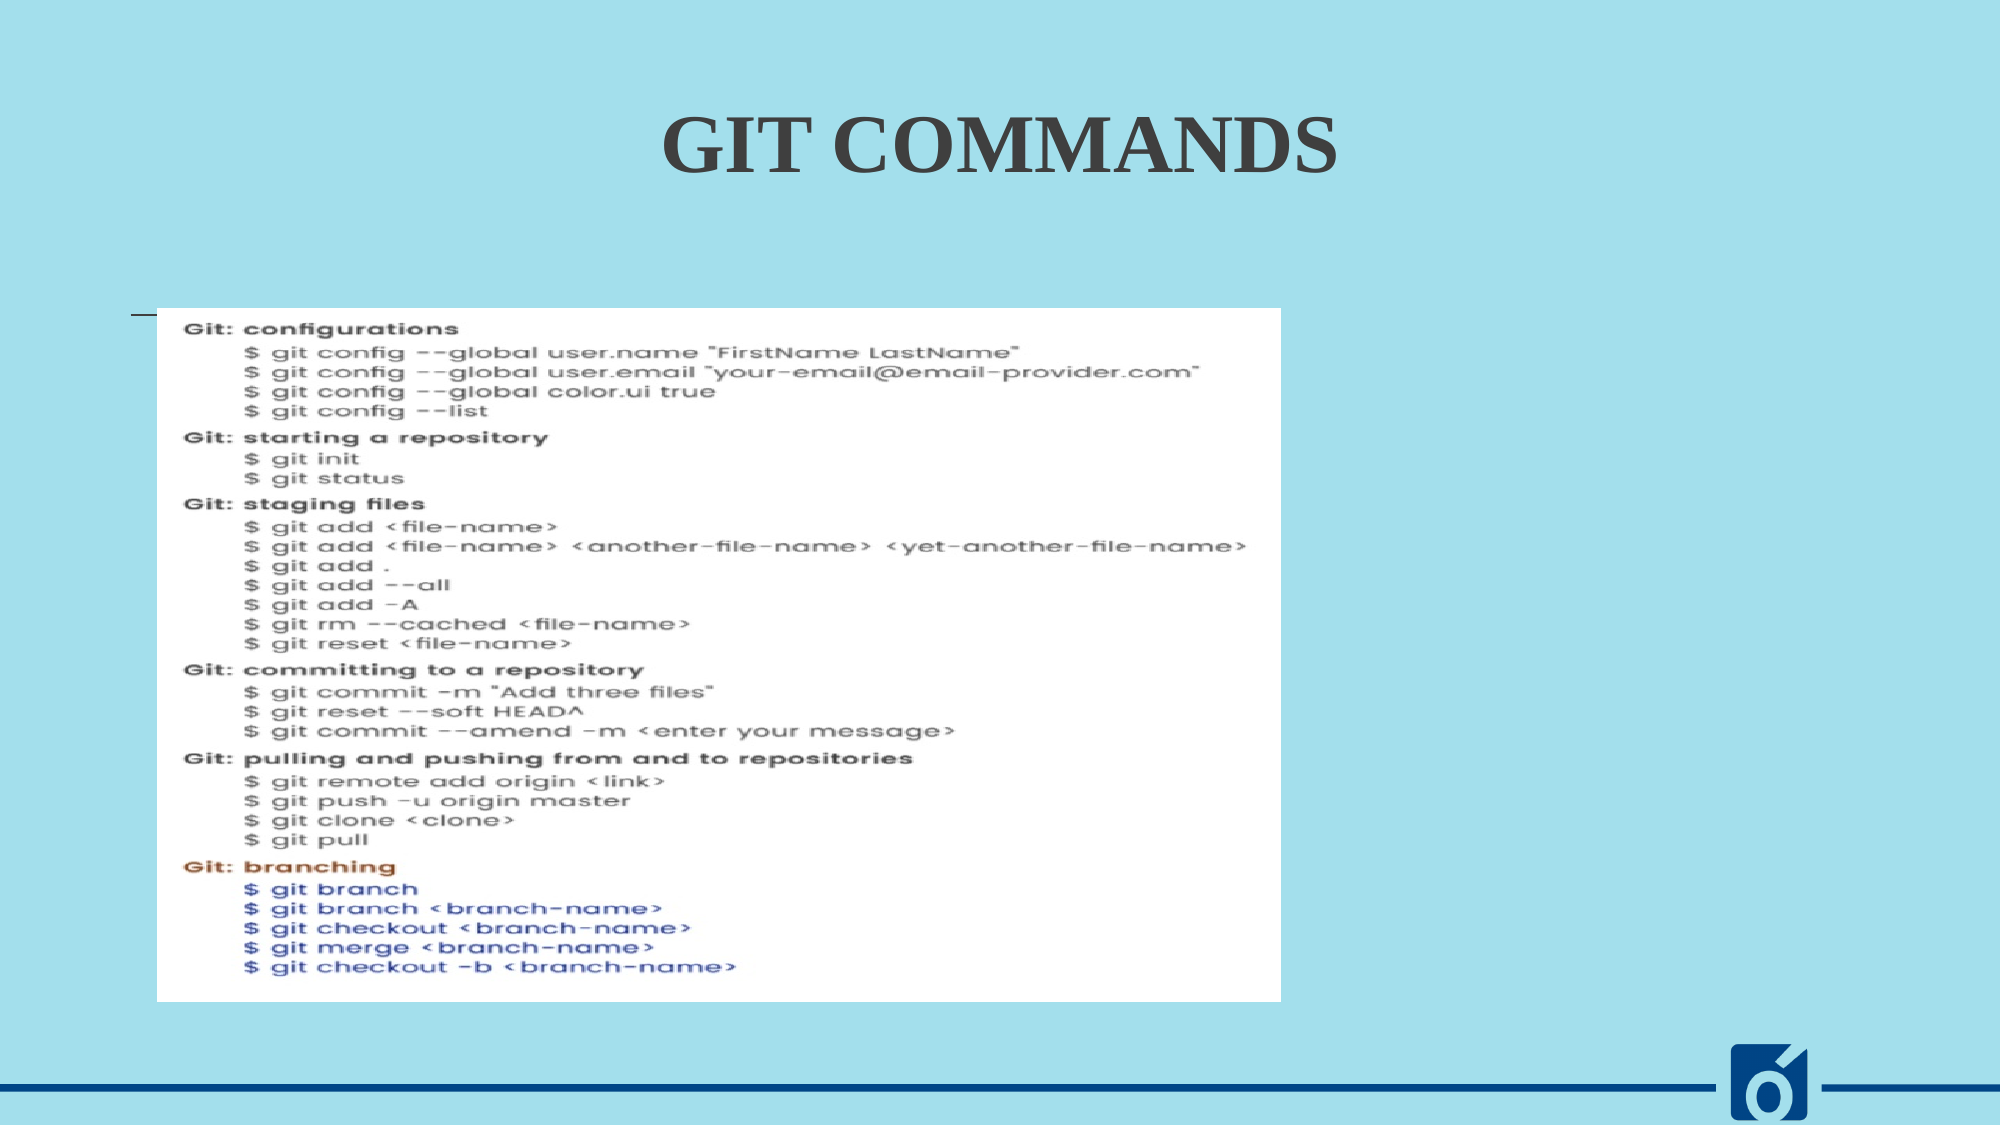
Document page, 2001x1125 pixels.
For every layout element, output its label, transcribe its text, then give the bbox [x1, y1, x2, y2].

title GIT COMMANDS [0, 0, 2000, 292]
picture [1730, 1043, 1808, 1121]
picture [156, 308, 1281, 1002]
